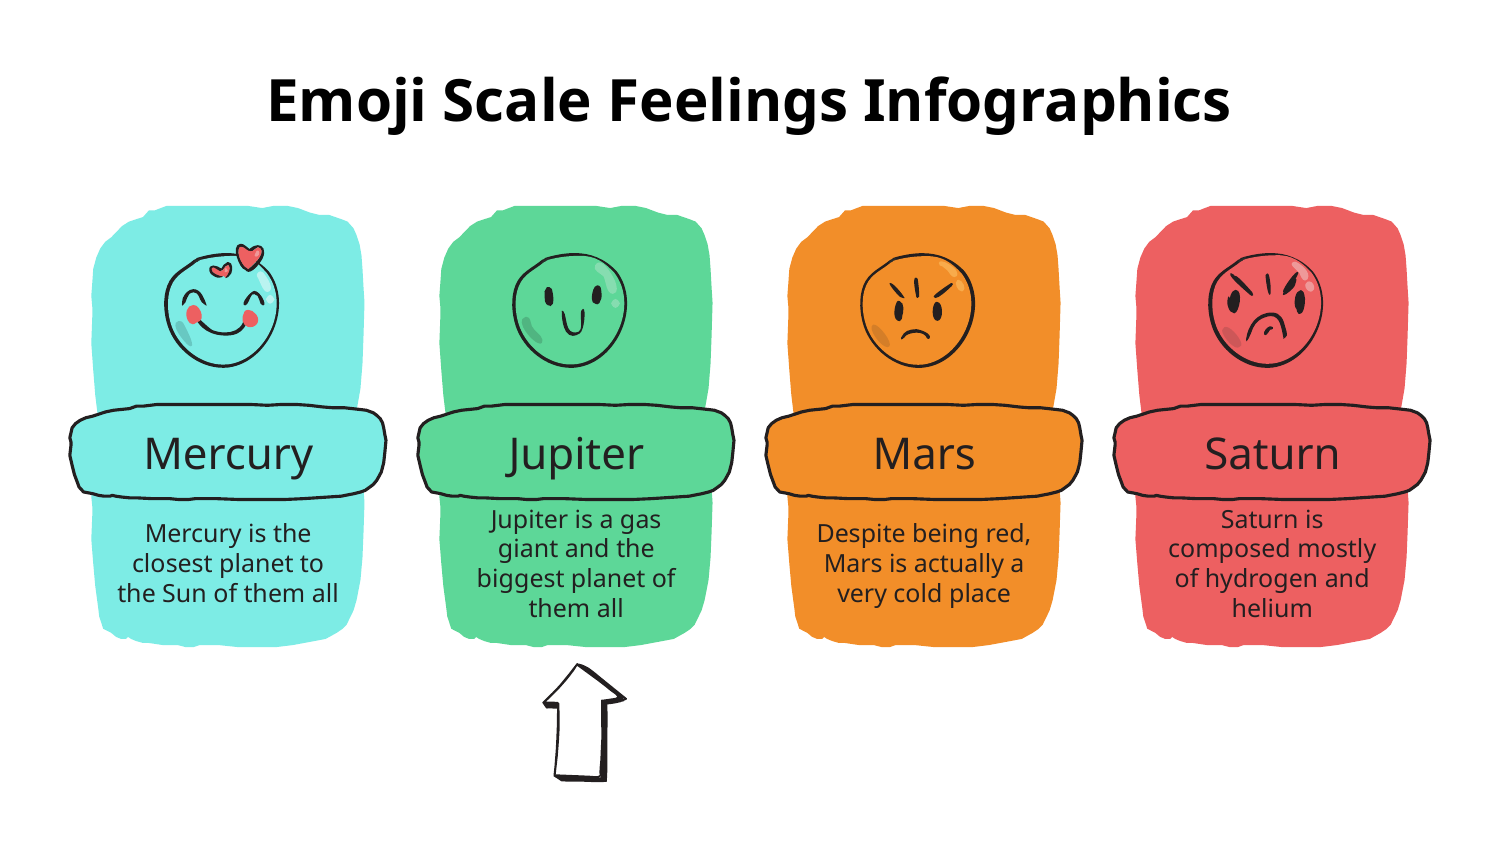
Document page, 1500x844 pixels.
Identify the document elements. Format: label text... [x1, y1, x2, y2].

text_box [1113, 205, 1431, 648]
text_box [417, 205, 735, 648]
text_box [69, 205, 387, 648]
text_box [765, 205, 1083, 648]
title Emoji Scale Feelings Infographics [75, 48, 1424, 142]
text_box [542, 663, 627, 783]
